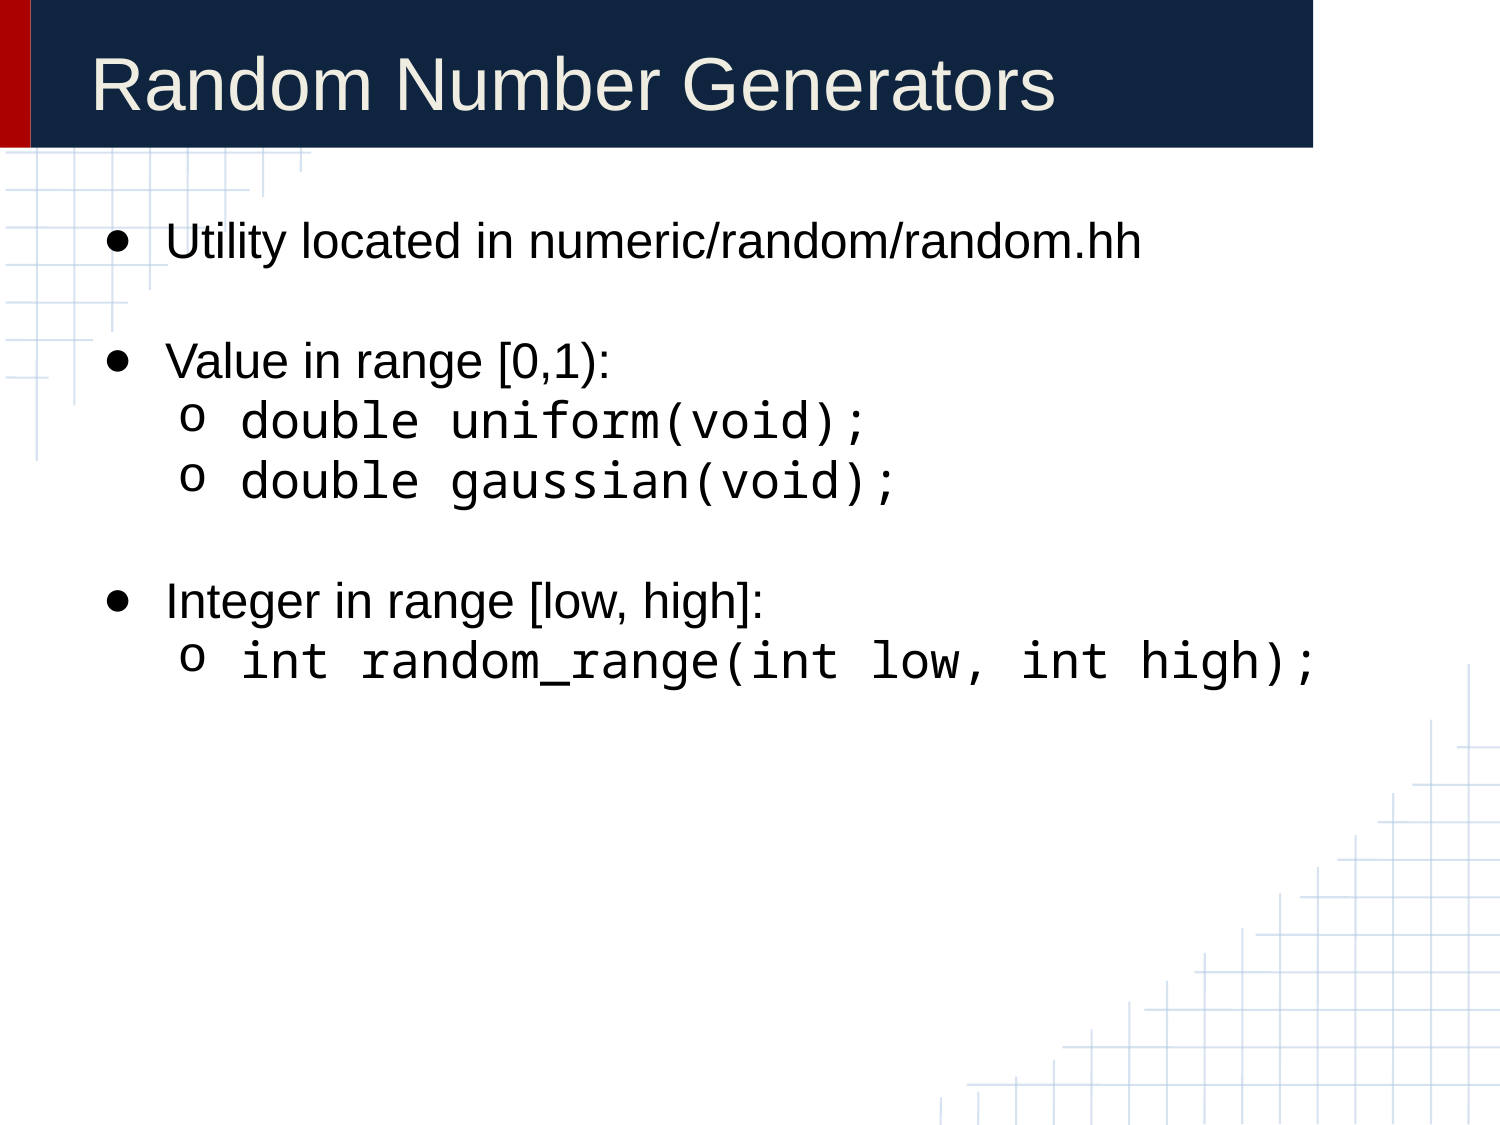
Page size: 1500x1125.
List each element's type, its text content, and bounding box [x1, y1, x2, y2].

title Random Number Generators [75, 22, 1276, 141]
list Utility located in numeric/random/random.hh Value in range [0,1): double uniform(void); double gaussian(void); Integer in range [low, high]: int random_range(int low, int high); [75, 193, 1425, 1024]
